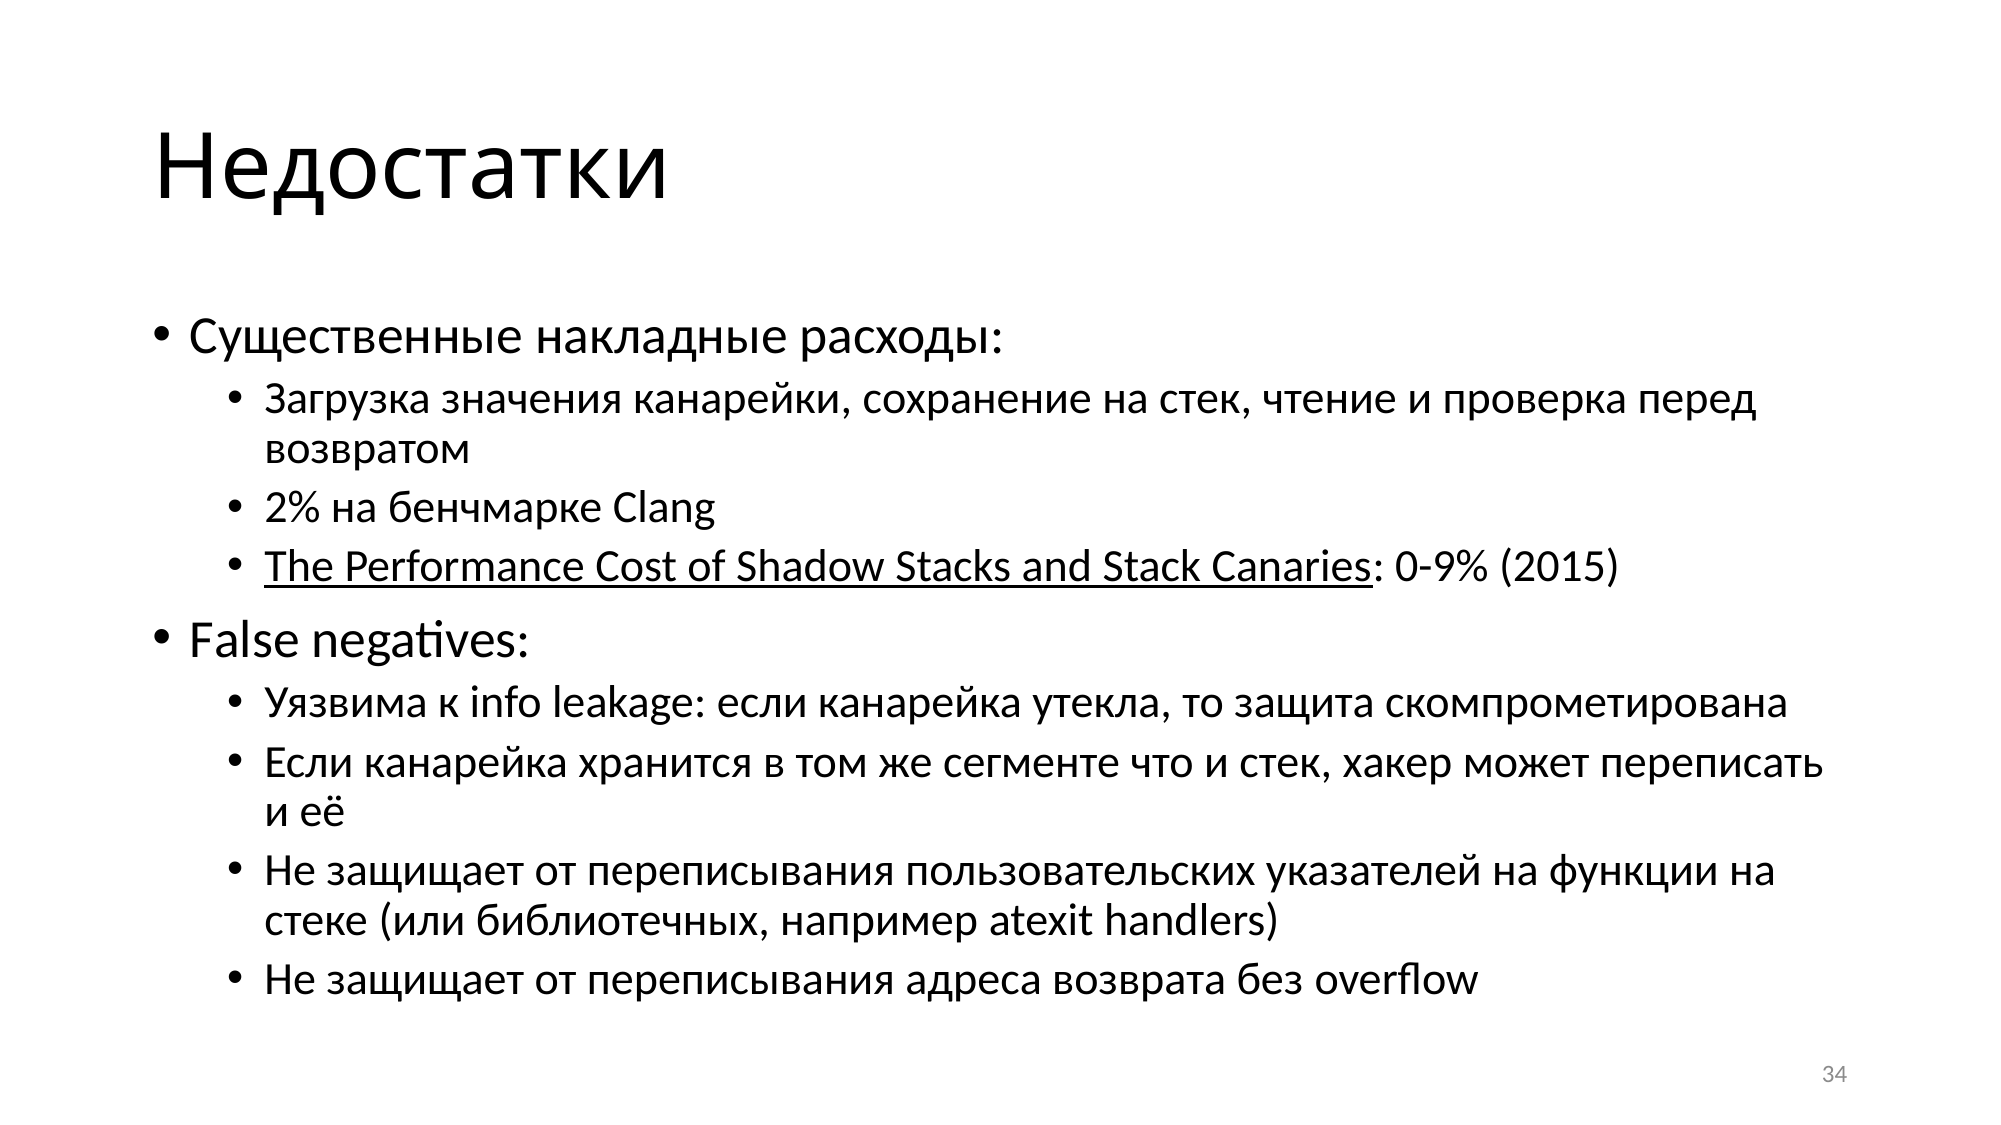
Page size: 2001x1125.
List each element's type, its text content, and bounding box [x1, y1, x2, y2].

title Недостатки [137, 59, 1863, 278]
list Существенные накладные расходы: Загрузка значения канарейки, сохранение на стек, чтение и проверка перед возвратом 2% на бенчмарке Clang The Performance Cost of Shadow Stacks and Stack Canaries: 0-9% (2015) False negatives: Уязвима к info leakage: если канарейка утекла, то защита скомпрометирована Если канарейка хранится в том же сегменте что и стек, хакер может переписать и её Не защищает от переписывания пользовательских указателей на функции на стеке (или библиотечных, например atexit handlers) Не защищает от переписывания адреса возврата без overflow [137, 299, 1863, 1014]
slide_number 34 [1412, 1042, 1863, 1103]
